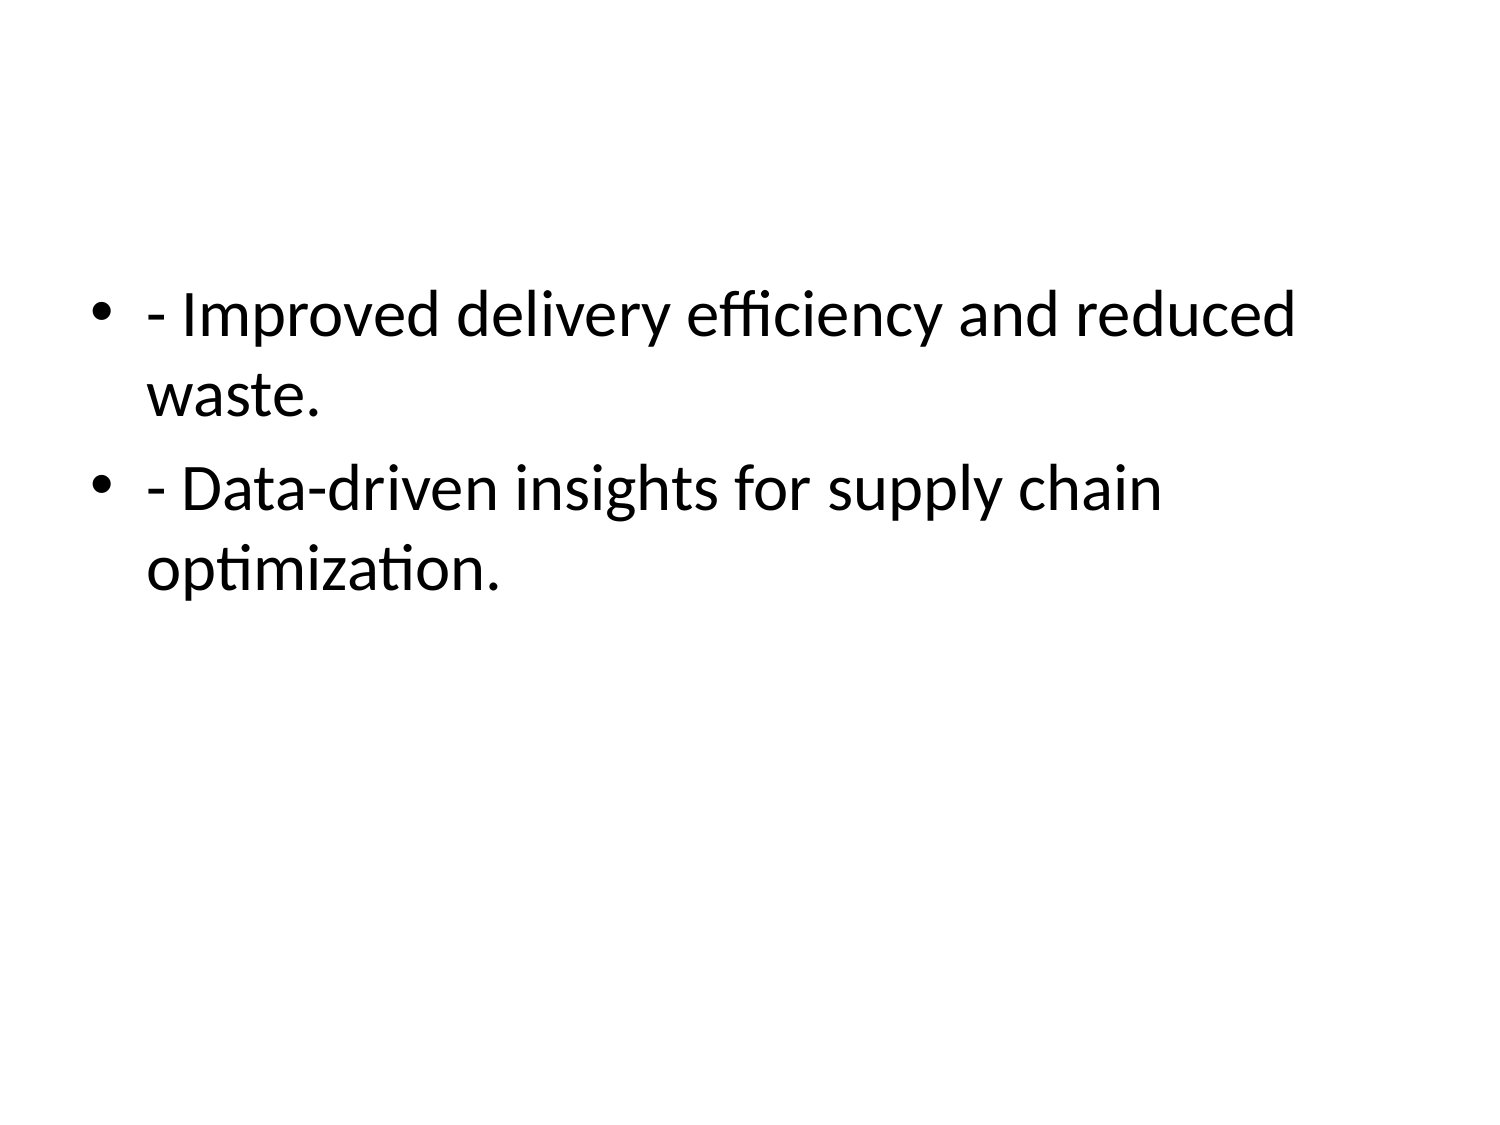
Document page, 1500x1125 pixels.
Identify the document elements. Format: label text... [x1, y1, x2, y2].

list - Improved delivery efficiency and reduced waste. - Data-driven insights for supply chain optimization. [75, 262, 1425, 1005]
